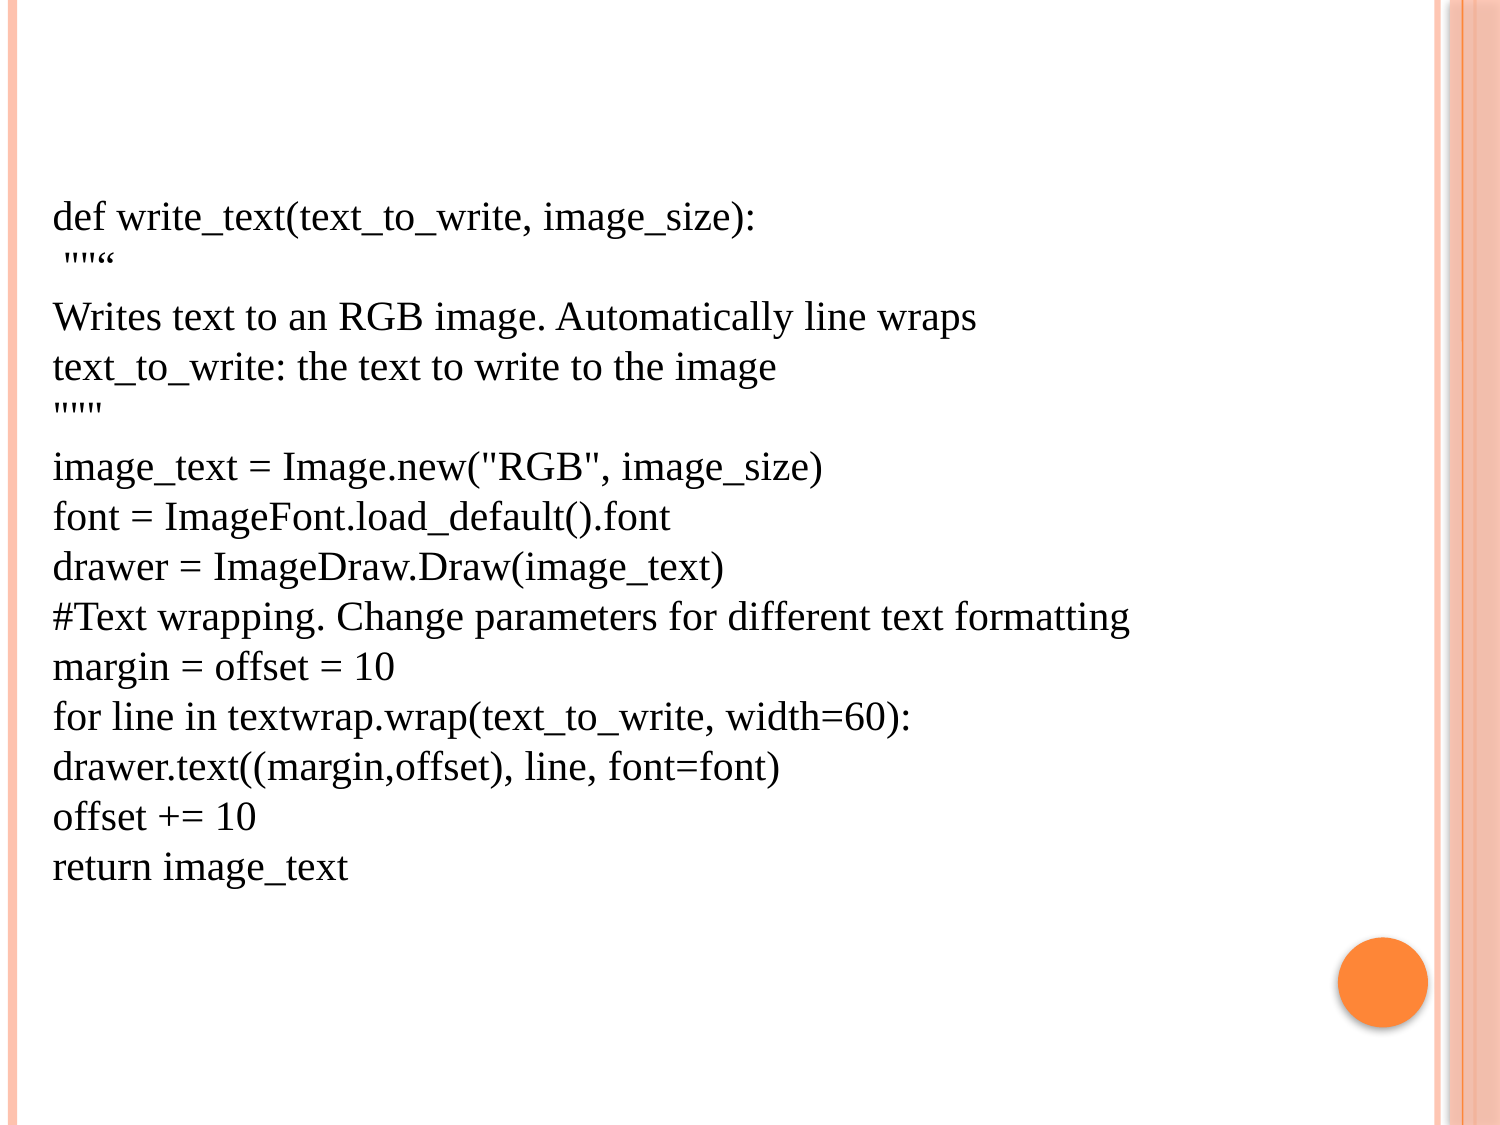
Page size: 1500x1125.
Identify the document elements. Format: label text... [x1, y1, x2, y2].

text_box def write_text(text_to_write, image_size): ""“ Writes text to an RGB image. Automatically line wraps text_to_write: the text to write to the image """ image_text = Image.new("RGB", image_size) font = ImageFont.load_default().font drawer = ImageDraw.Draw(image_text) #Text wrapping. Change parameters for different text formatting margin = offset = 10 for line in textwrap.wrap(text_to_write, width=60): drawer.text((margin,offset), line, font=font) offset += 10 return image_text [37, 91, 1151, 897]
